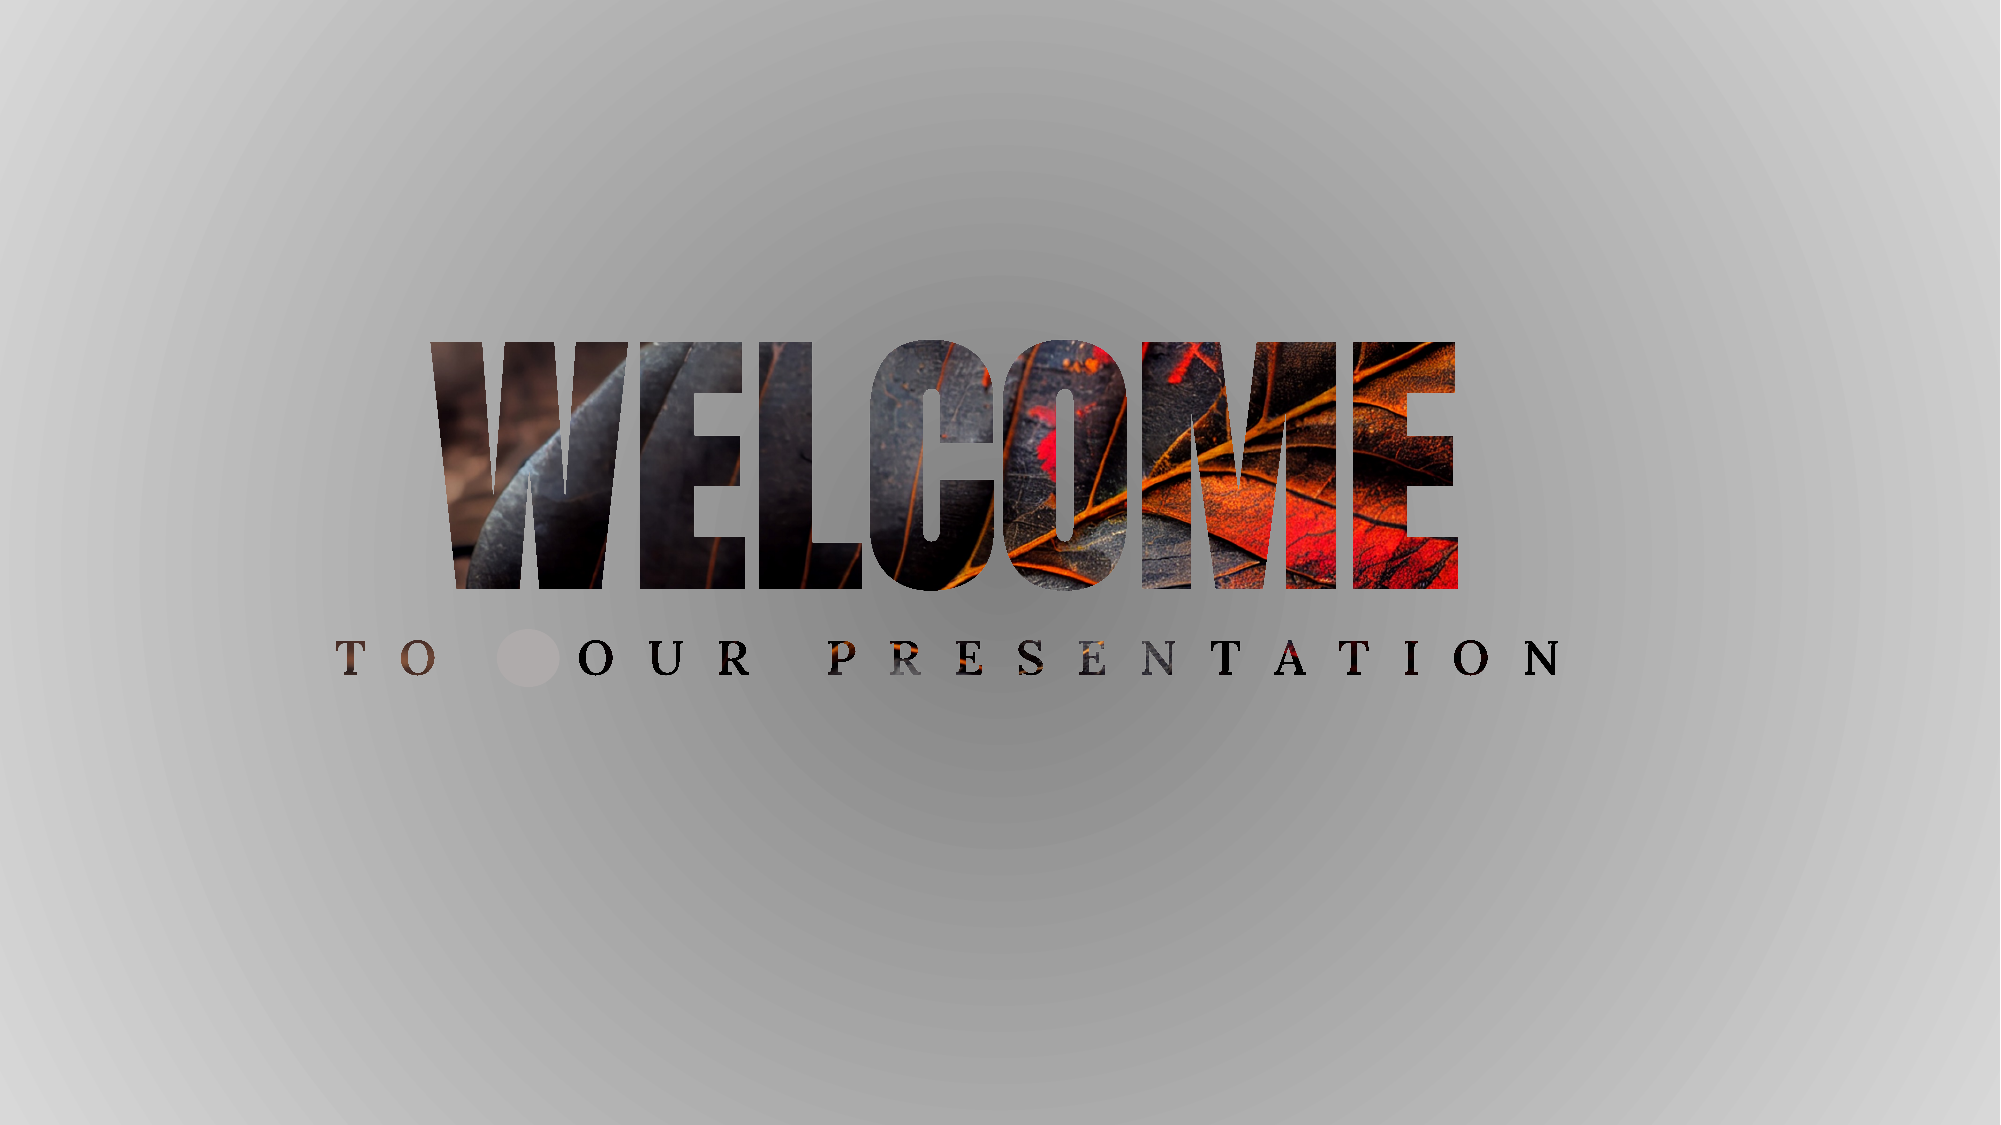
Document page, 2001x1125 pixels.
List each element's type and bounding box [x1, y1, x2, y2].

picture [15, 8, 1985, 1117]
text_box [0, 0, 2000, 1125]
